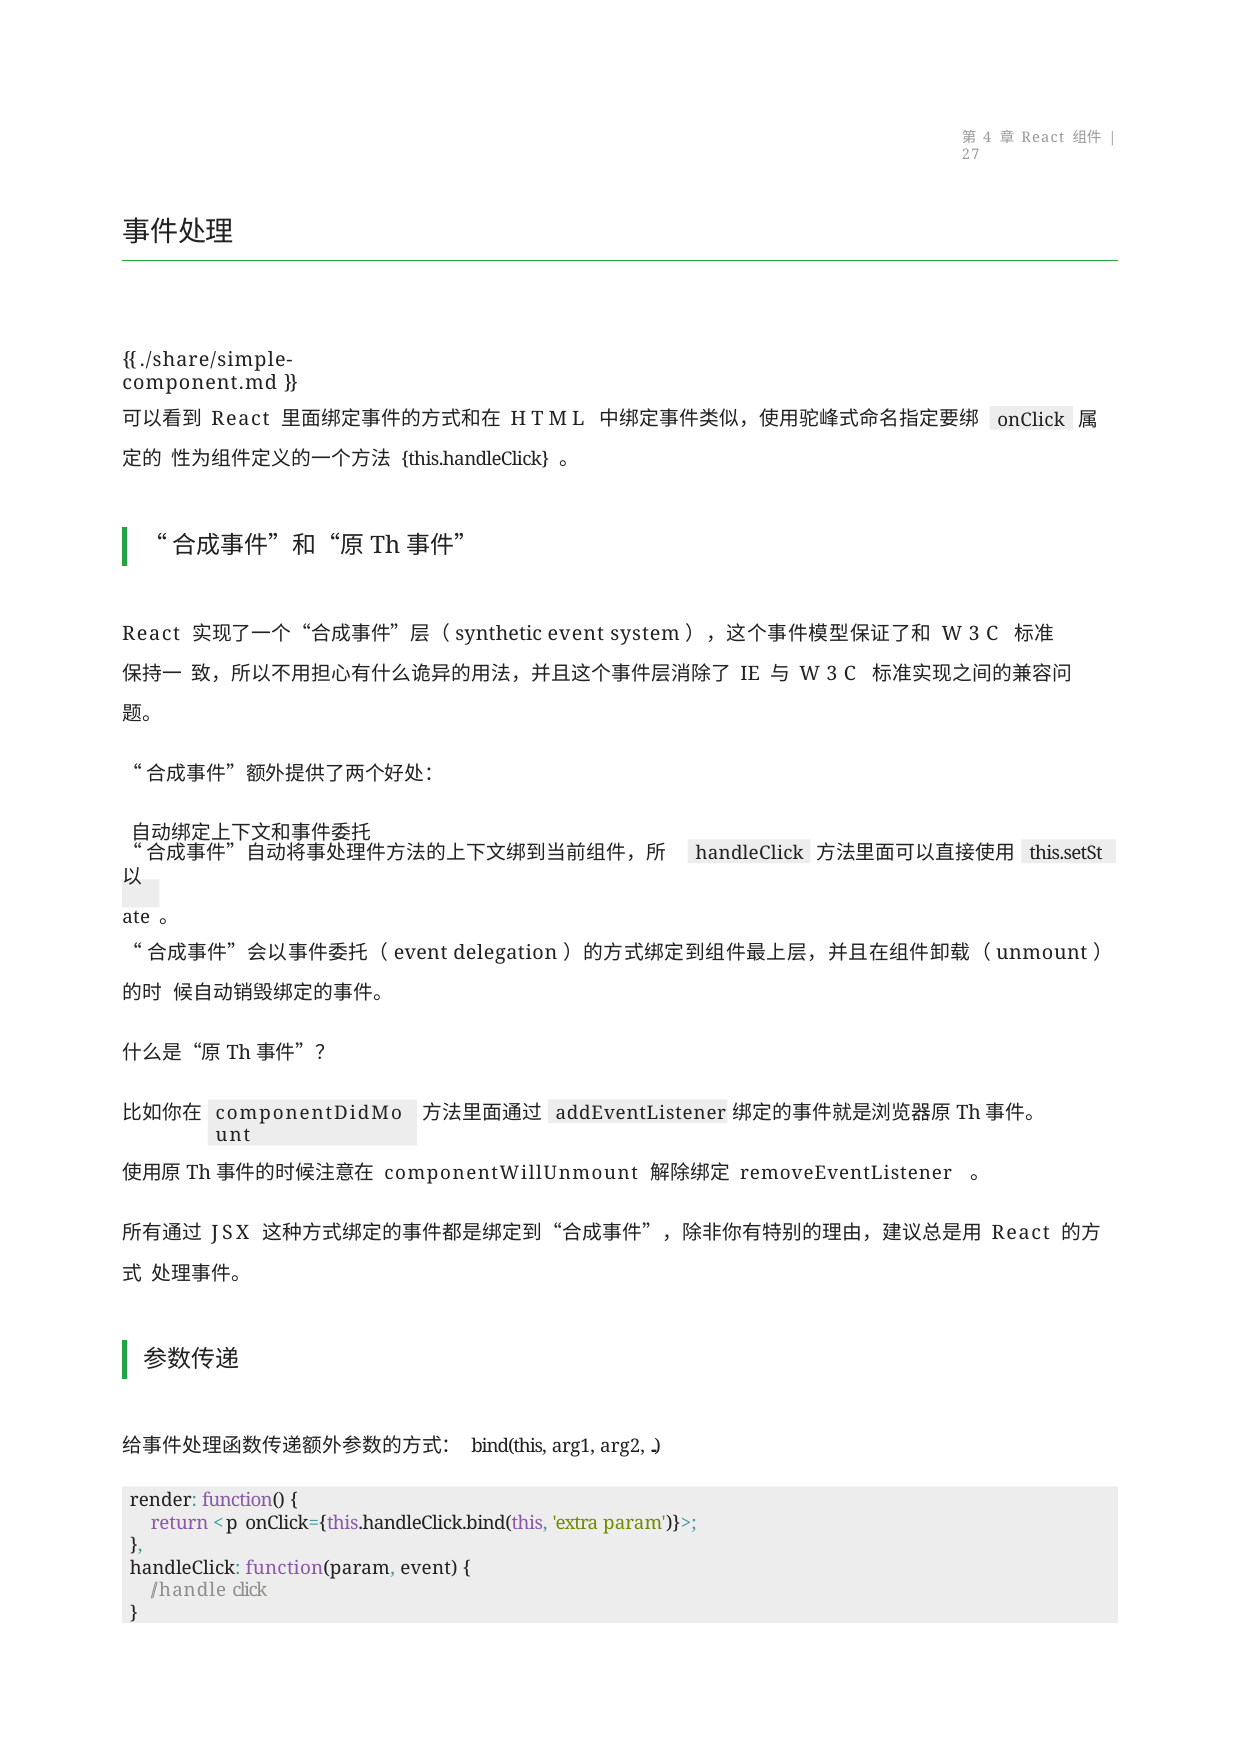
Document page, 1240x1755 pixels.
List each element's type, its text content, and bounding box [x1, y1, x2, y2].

text_box 可以看到 React 里面绑定事件的方式和在 HTML 中绑定事件类似，使用驼峰式命名指定要绑定的 性为组件定义的一个方法 {this.handleClick} 。 [120, 390, 987, 470]
text_box onClick [989, 406, 1074, 430]
text_box componentDidMount [207, 1099, 417, 1146]
text_box 第 4 章 React 组件 | 27 [959, 127, 1120, 163]
text_box this.setSt [1021, 839, 1116, 864]
text_box 绑定的事件就是浏览器原Th事件。 [730, 1099, 1035, 1124]
text_box “合成事件”和“原Th事件” React 实现了一个“合成事件”层（synthetic event system），这个事件模型保证了和 W3C 标准保持一 致，所以不用担心有什么诡异的用法，并且这个事件层消除了 IE 与 W3C 标准实现之间的兼容问题。 “合成事件”额外提供了两个好处： 自动绑定上下文和事件委托 [120, 530, 1076, 844]
text_box “合成事件”自动将事处理件方法的上下文绑到当前组件，所以 ate 。 [120, 839, 685, 923]
text_box {{ ./share/simple-component.md }} [120, 346, 465, 390]
text_box render: function() { return <p onClick={this.handleClick.bind(this, 'extra param')}>; }, handleClick: function(param, event) { // handle click } [122, 1486, 1118, 1623]
text_box “合成事件”会以事件委托（event delegation）的方式绑定到组件最上层，并且在组件卸载（unmount）的时 候自动销毁绑定的事件。 什么是“原Th事件”？ [120, 923, 1115, 1065]
text_box 给事件处理函数传递额外参数的方式： bind(this, arg1, arg2, ...) [120, 1433, 695, 1457]
text_box 使用原Th事件的时候注意在 componentWillUnmount 解除绑定 removeEventListener 。 所有通过 JSX 这种方式绑定的事件都是绑定到“合成事件”，除非你有特别的理由，建议总是用 React 的方式 处理事件。 [120, 1159, 1107, 1284]
text_box 参数传递 [141, 1343, 242, 1373]
text_box handleClick [687, 839, 811, 864]
text_box 事件处理 [120, 212, 237, 247]
text_box addEventListener [547, 1099, 728, 1124]
text_box 比如你在 [120, 1099, 205, 1124]
text_box 方法里面可以直接使用 [813, 839, 1018, 864]
text_box 方法里面通过 [420, 1099, 545, 1124]
text_box 属 [1076, 406, 1101, 431]
